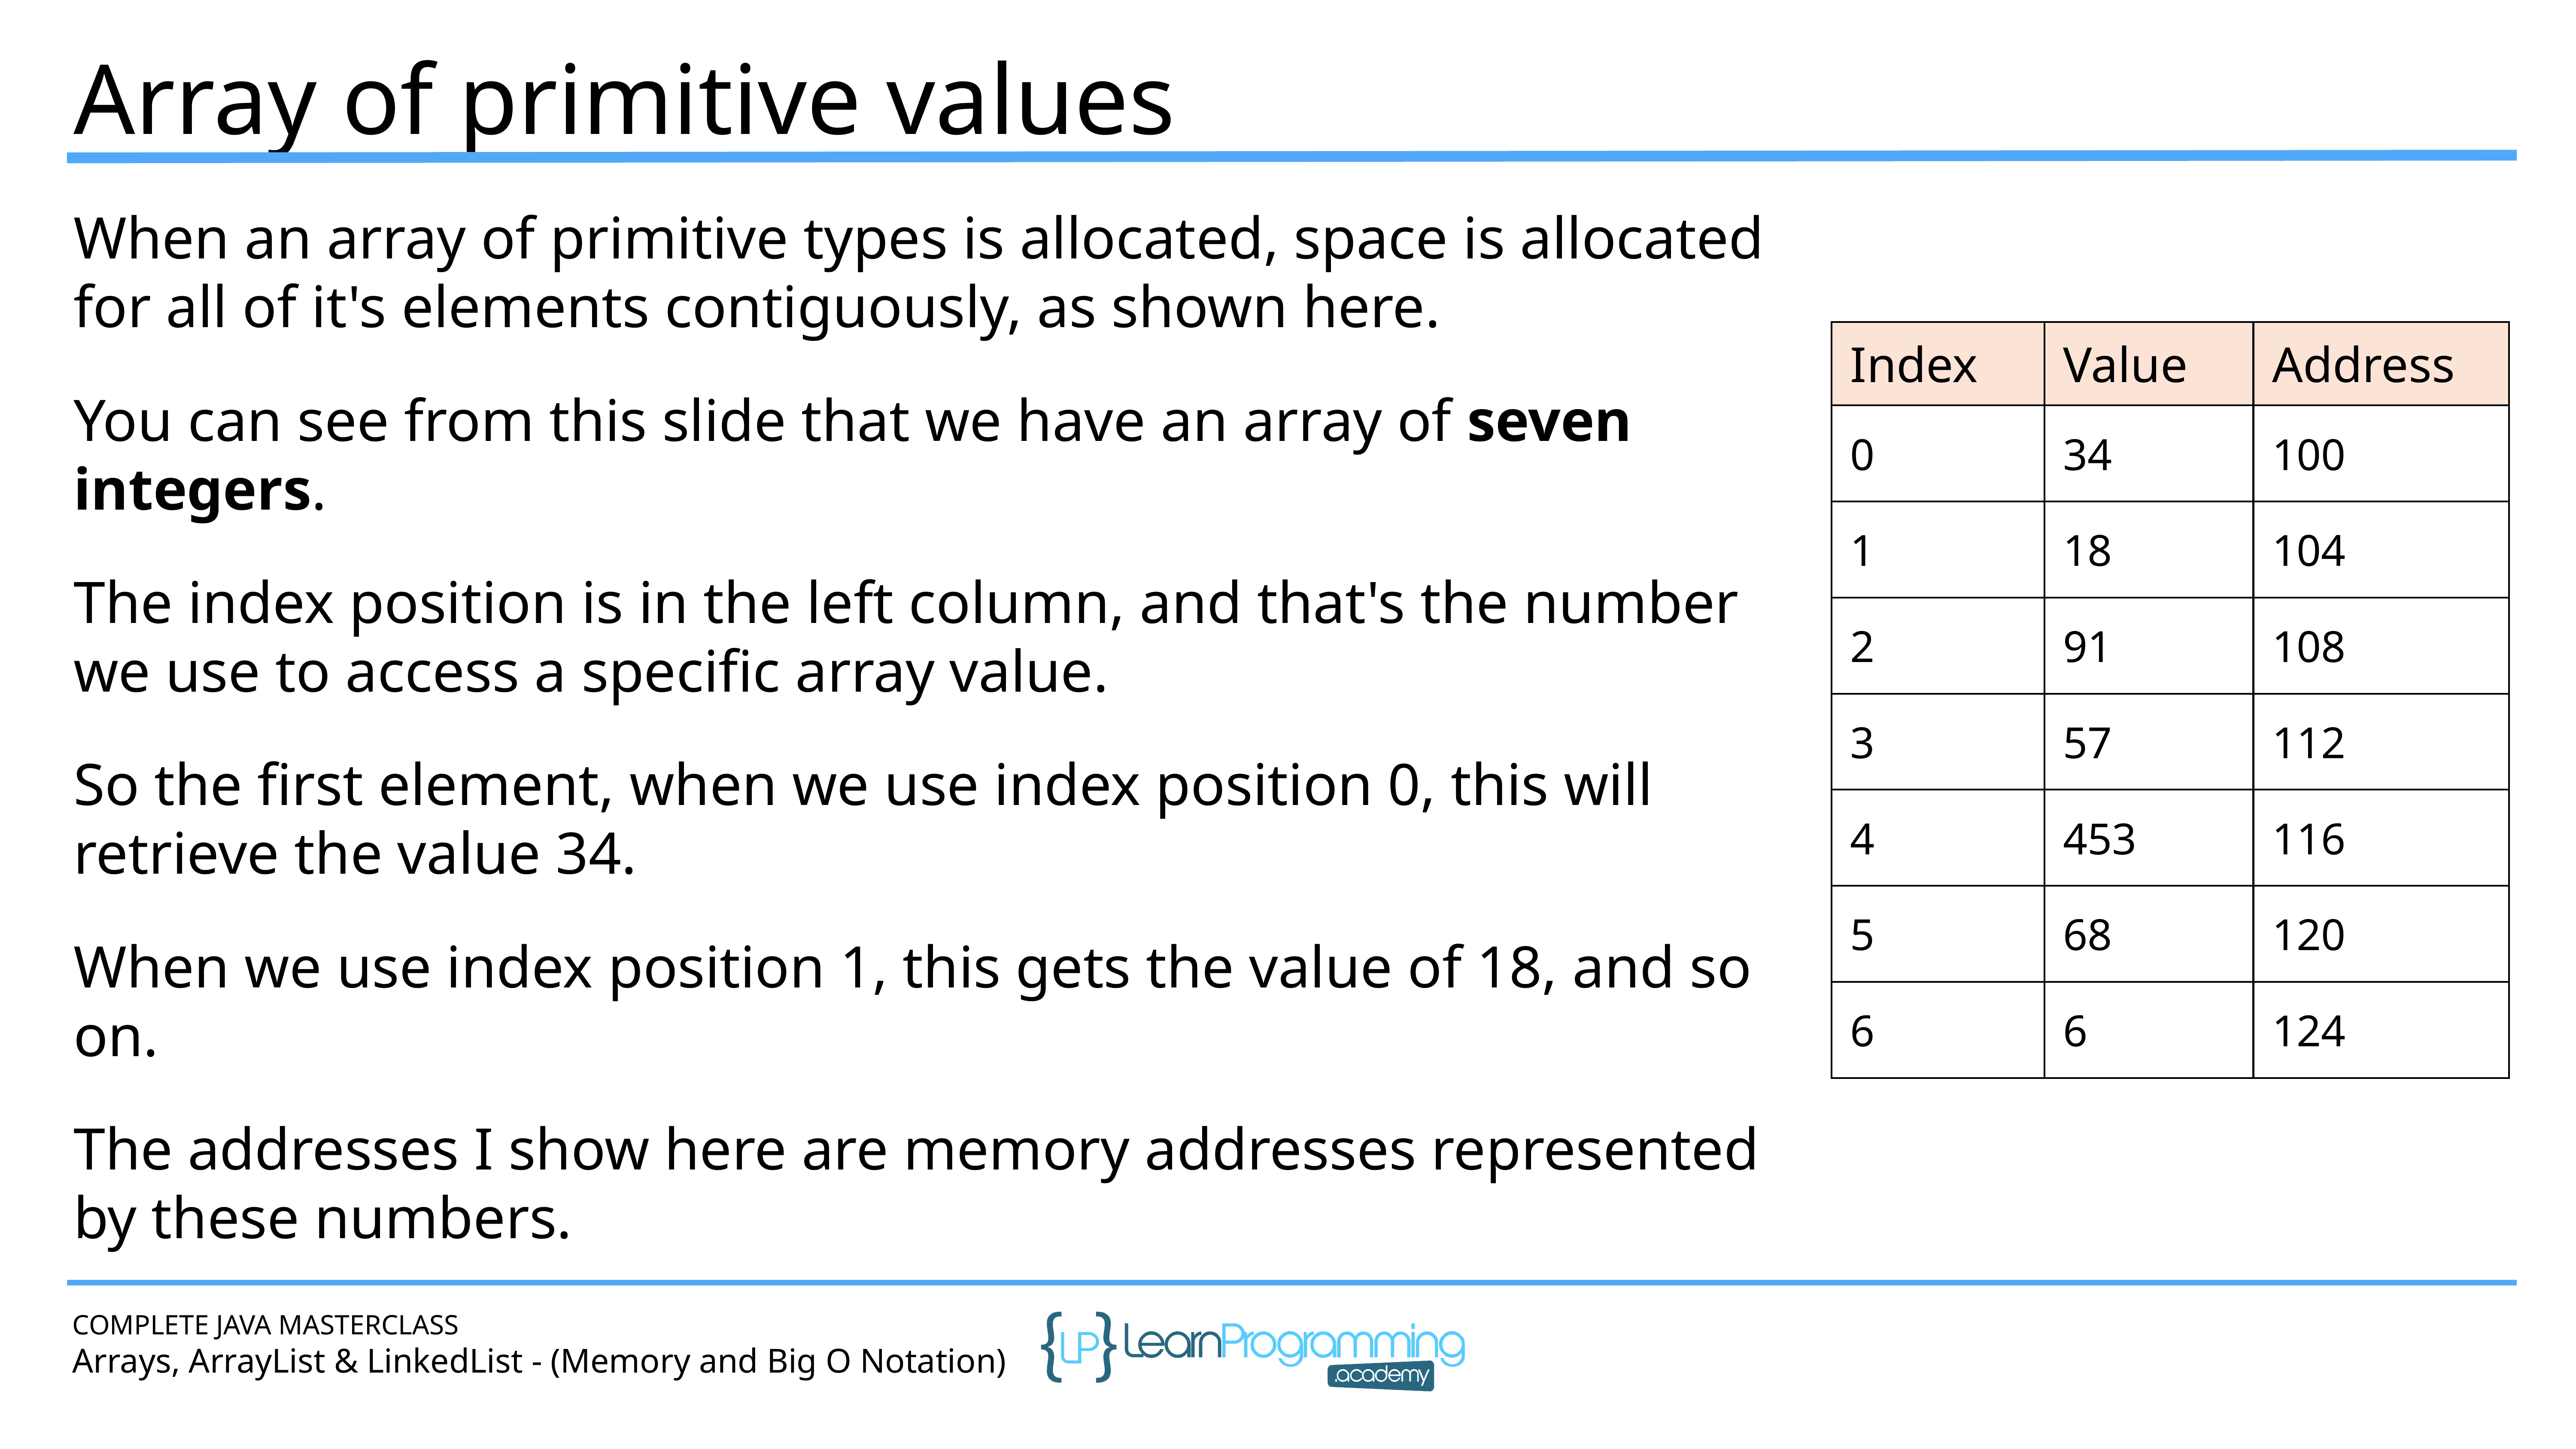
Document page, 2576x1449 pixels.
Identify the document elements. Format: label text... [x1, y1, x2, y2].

table_cell 6 [1832, 983, 2044, 1077]
table_cell 91 [2045, 598, 2252, 693]
table_cell 100 [2254, 406, 2508, 501]
table_cell 57 [2045, 695, 2252, 789]
picture [1032, 1302, 1477, 1400]
table_cell 453 [2045, 790, 2252, 885]
table_cell 3 [1832, 695, 2044, 789]
text_box COMPLETE JAVA MASTERCLASS Arrays, ArrayList & LinkedList - (Memory and Big O Notation) [67, 1302, 1030, 1385]
table_cell 18 [2045, 502, 2252, 597]
text_box When an array of primitive types is allocated, space is allocated for all of it's elements contiguously, as shown here. You can see from this slide that we have an array of seven integers. The index position is in the left column, and that's the number we use to access a specific array value. So the first element, when we use index position 0, this will retrieve the value 34. When we use index position 1, this gets the value of 18, and so on. The addresses I show here are memory addresses represented by these numbers. [67, 198, 1778, 1278]
table_header Index [1832, 323, 2044, 404]
table_cell 6 [2045, 983, 2252, 1077]
table_header Address [2254, 323, 2508, 404]
table_cell 2 [1832, 598, 2044, 693]
table_cell 5 [1832, 887, 2044, 981]
text_box Array of primitive values [68, 32, 1181, 159]
table_cell 116 [2254, 790, 2508, 885]
table_cell 120 [2254, 887, 2508, 981]
table_cell 68 [2045, 887, 2252, 981]
table_cell 108 [2254, 598, 2508, 693]
table_header Value [2045, 323, 2252, 404]
table_cell 0 [1832, 406, 2044, 501]
table_cell 104 [2254, 502, 2508, 597]
table_cell 124 [2254, 983, 2508, 1077]
table_cell 34 [2045, 406, 2252, 501]
table_cell 1 [1832, 502, 2044, 597]
table_cell 4 [1832, 790, 2044, 885]
table_cell 112 [2254, 695, 2508, 789]
